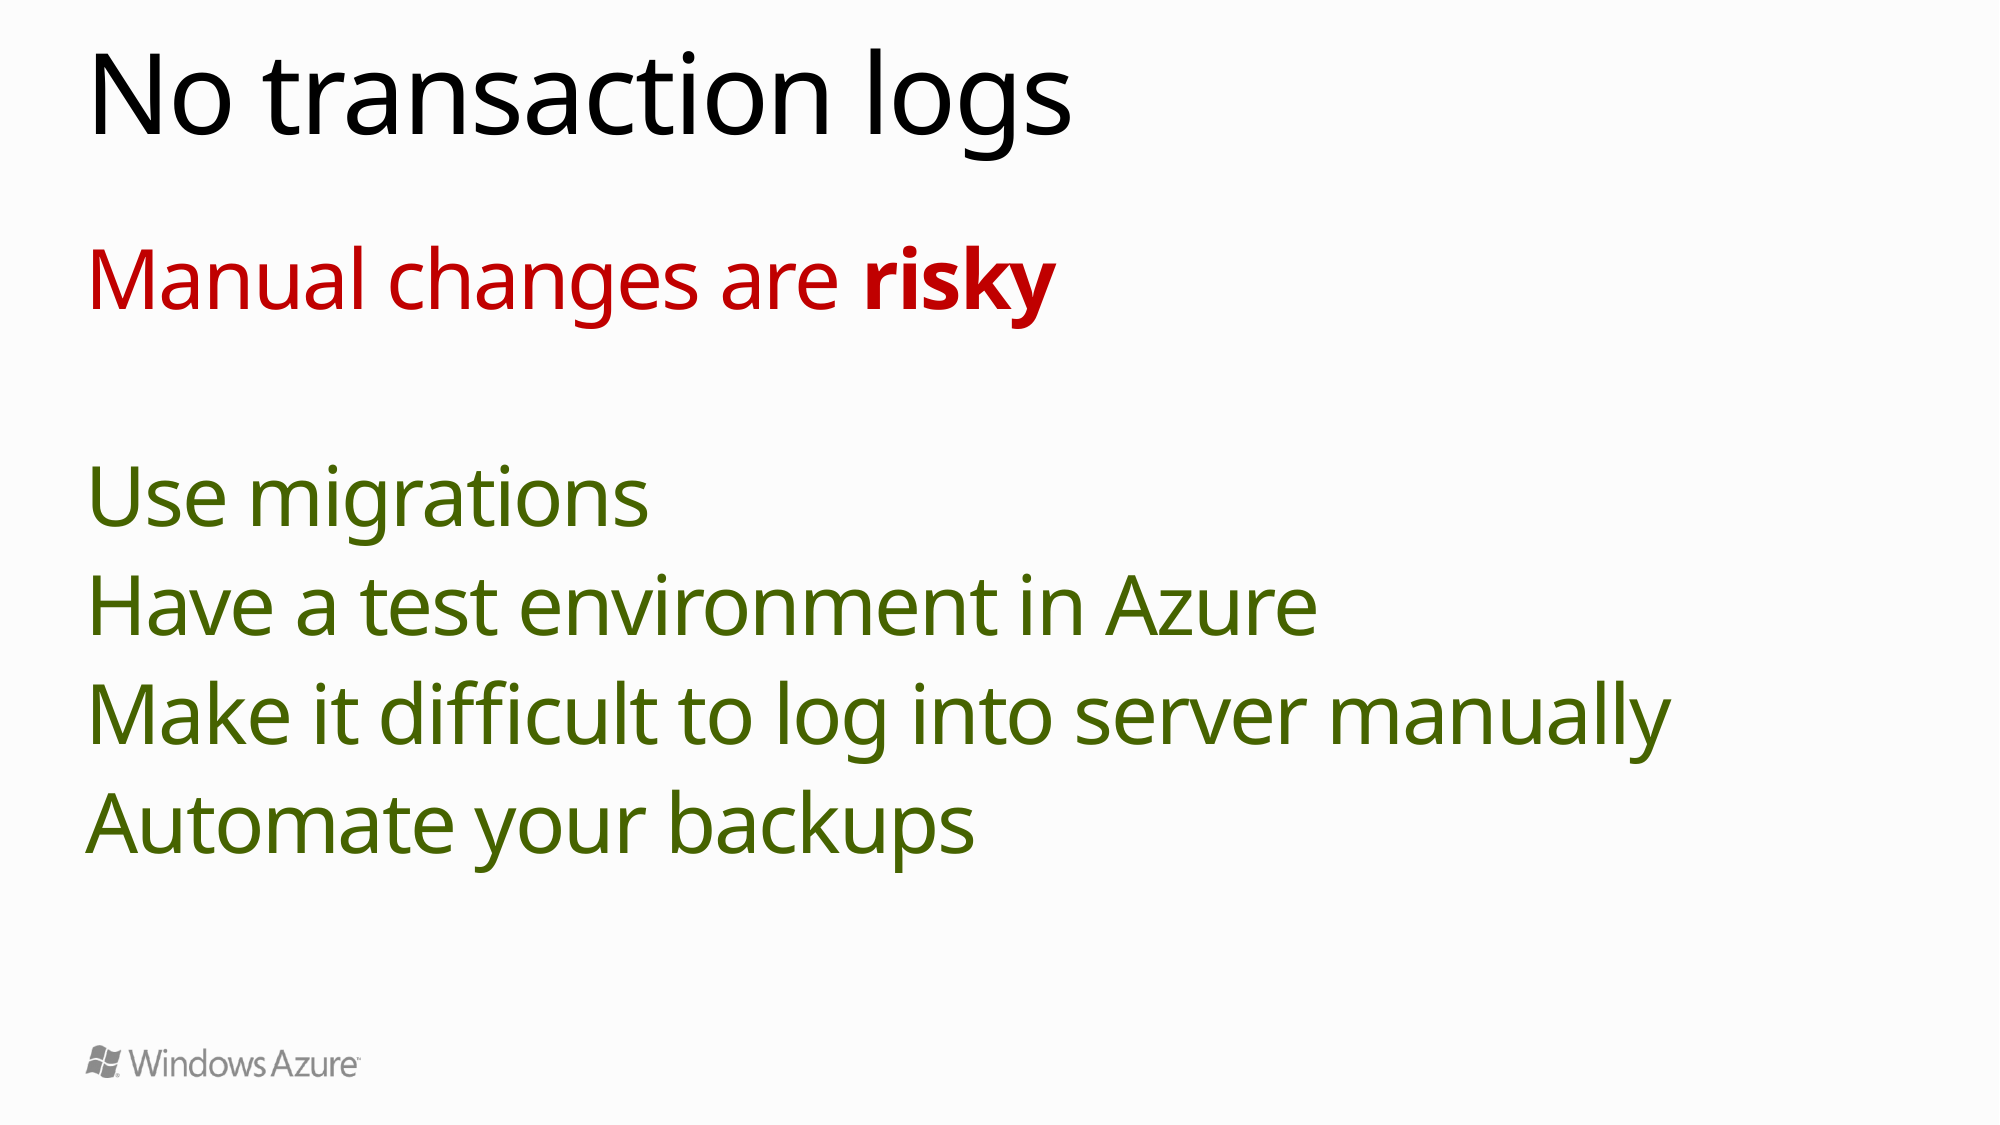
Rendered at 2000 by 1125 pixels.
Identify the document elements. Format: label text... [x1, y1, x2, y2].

title No transaction logs [85, 37, 1914, 161]
list Manual changes are risky Use migrations Have a test environment in Azure Make it difficult to log into server manually Automate your backups [85, 237, 1914, 878]
